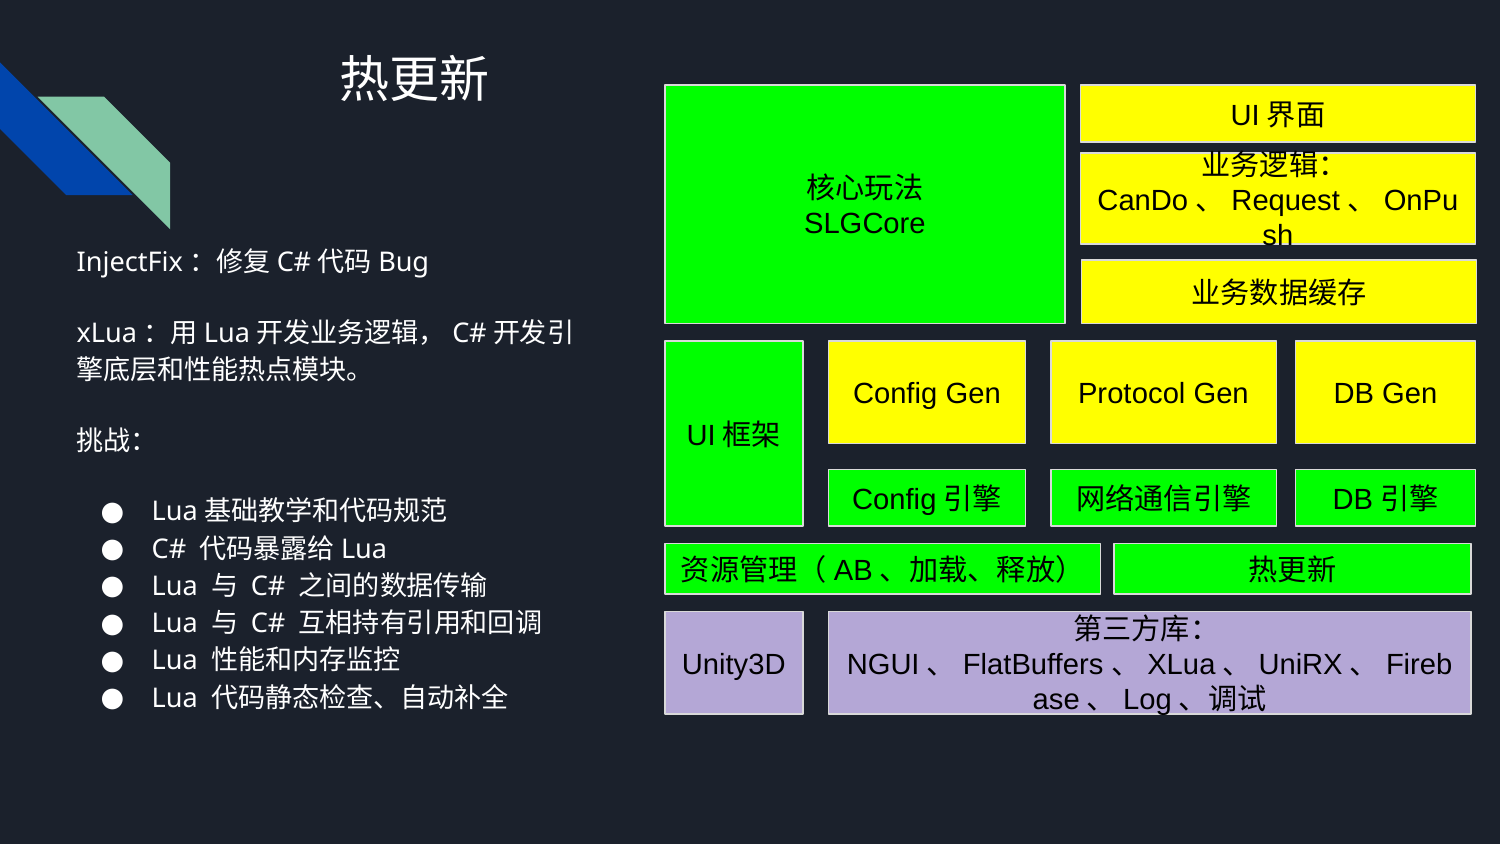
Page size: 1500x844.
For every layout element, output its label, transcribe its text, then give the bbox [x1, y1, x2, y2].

text_box 业务数据缓存 [1081, 260, 1477, 324]
text_box DB引擎 [1295, 469, 1476, 527]
text_box Unity3D [664, 611, 803, 714]
text_box 资源管理（AB、加载、释放） [664, 543, 1101, 594]
list InjectFix：修复C#代码Bug xLua：用Lua开发业务逻辑，C#开发引擎底层和性能热点模块。 挑战： Lua基础教学和代码规范 C# 代码暴露给Lua Lua 与 C# 之间的数据传输 Lua 与 C# 互相持有引用和回调 Lua 性能和内存监控 Lua 代码静态检查、自动补全 [61, 224, 597, 772]
text_box Protocol Gen [1050, 340, 1277, 444]
text_box DB Gen [1295, 340, 1476, 444]
text_box 第三方库：NGUI、FlatBuffers、XLua、UniRX、Firebase、Log、调试 [828, 611, 1472, 714]
text_box UI界面 [1080, 85, 1476, 142]
text_box 核心玩法 SLGCore [664, 85, 1065, 324]
text_box 网络通信引擎 [1050, 469, 1277, 527]
text_box 热更新 [1114, 543, 1471, 594]
title 热更新 [324, 32, 597, 183]
text_box UI框架 [664, 340, 803, 527]
text_box Config引擎 [828, 469, 1026, 527]
text_box 业务逻辑：CanDo、Request、OnPush [1080, 153, 1476, 245]
text_box Config Gen [828, 340, 1026, 444]
